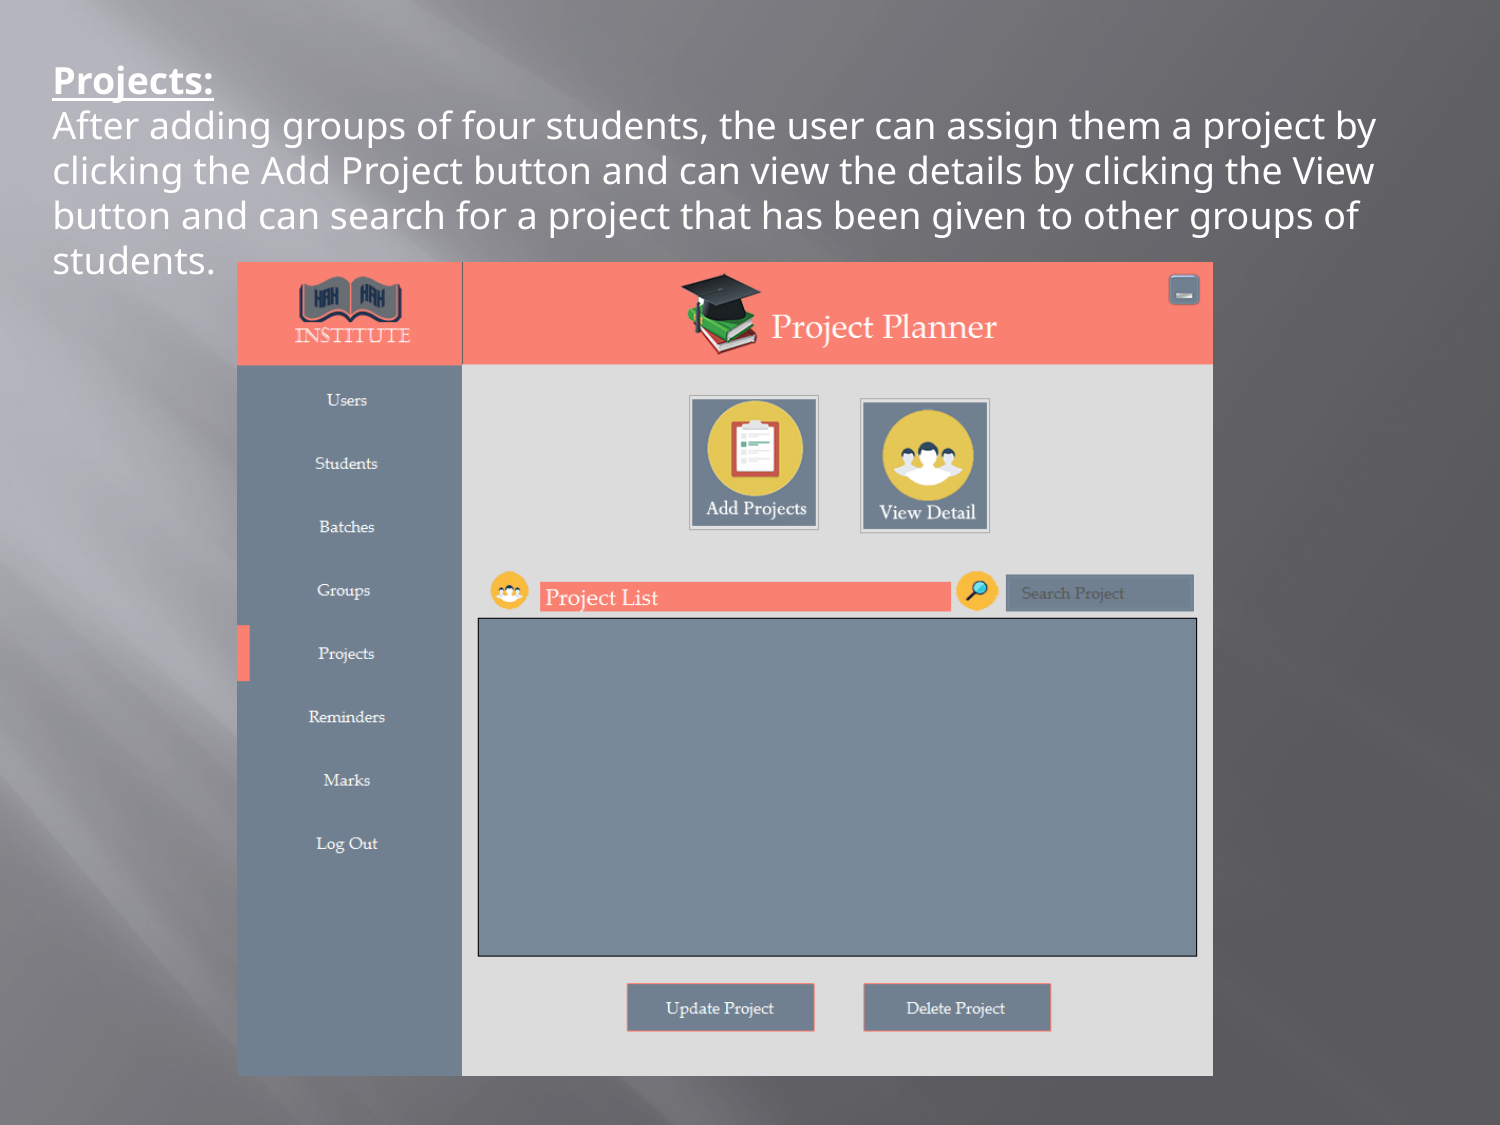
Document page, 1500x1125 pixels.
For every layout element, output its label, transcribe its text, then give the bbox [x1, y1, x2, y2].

text_box Projects: After adding groups of four students, the user can assign them a project by clicking the Add Project button and can view the details by clicking the View button and can search for a project that has been given to other groups of students. [37, 49, 1475, 335]
picture [237, 262, 1213, 1077]
